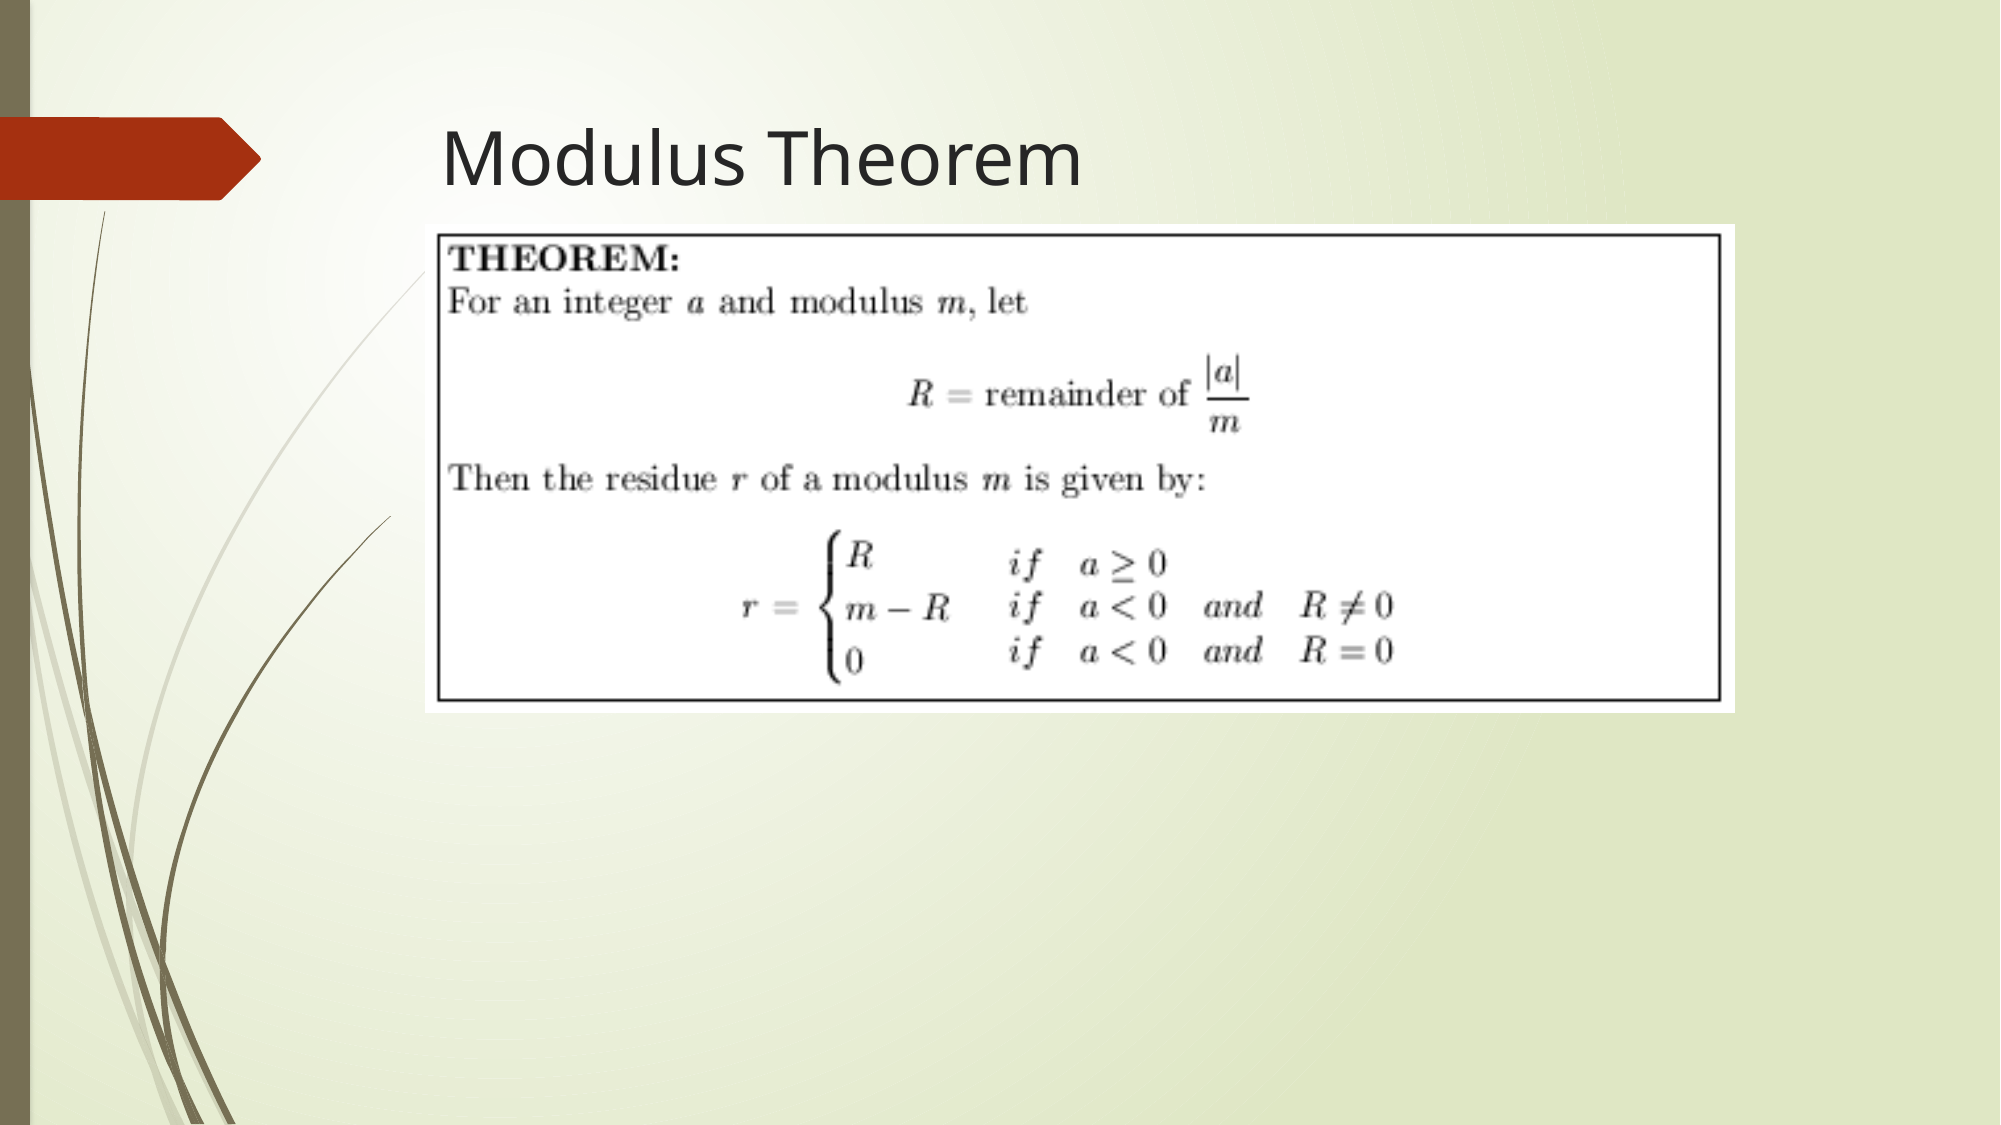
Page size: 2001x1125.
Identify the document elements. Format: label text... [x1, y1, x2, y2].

title Modulus Theorem [425, 102, 1888, 313]
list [424, 224, 1735, 713]
